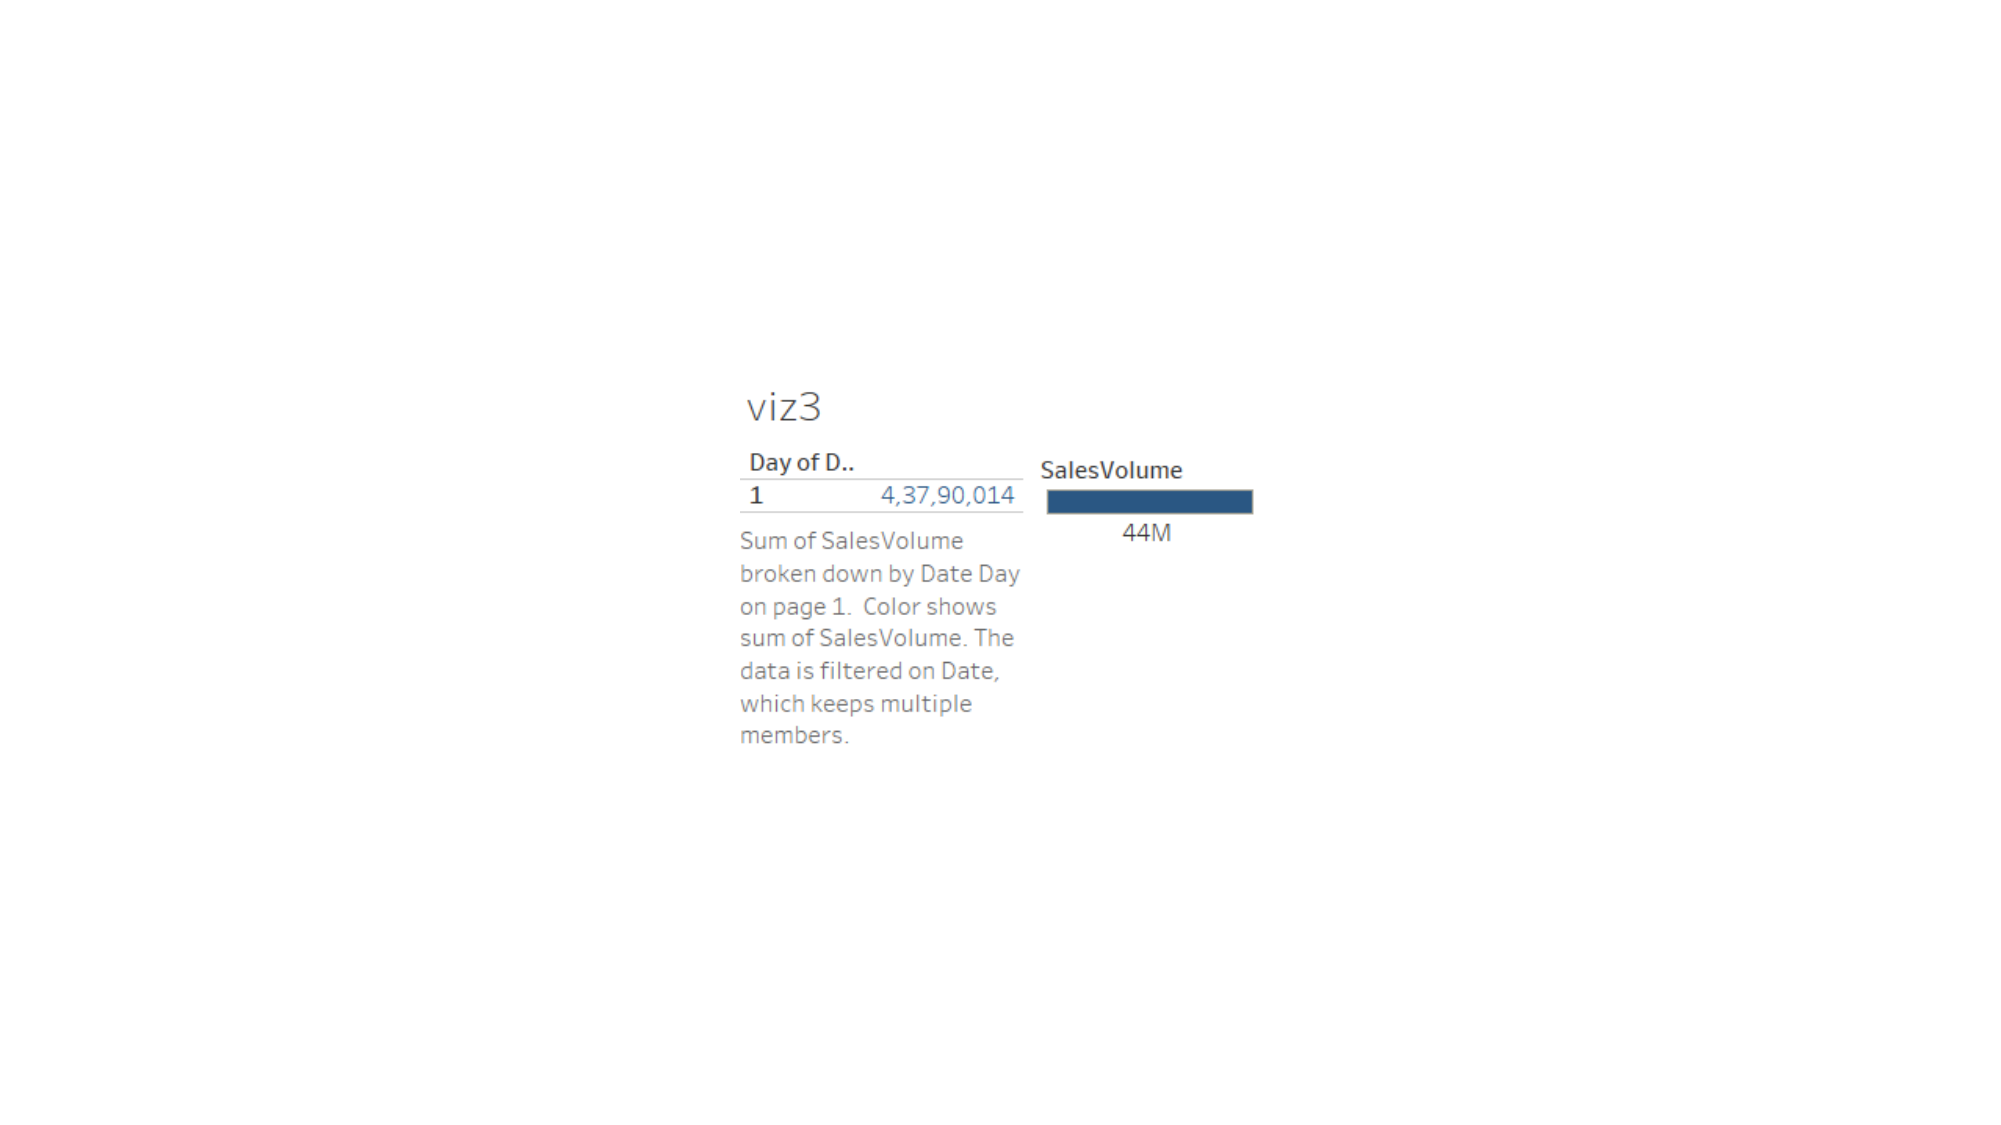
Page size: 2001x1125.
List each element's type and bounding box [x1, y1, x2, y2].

picture [740, 369, 1260, 756]
